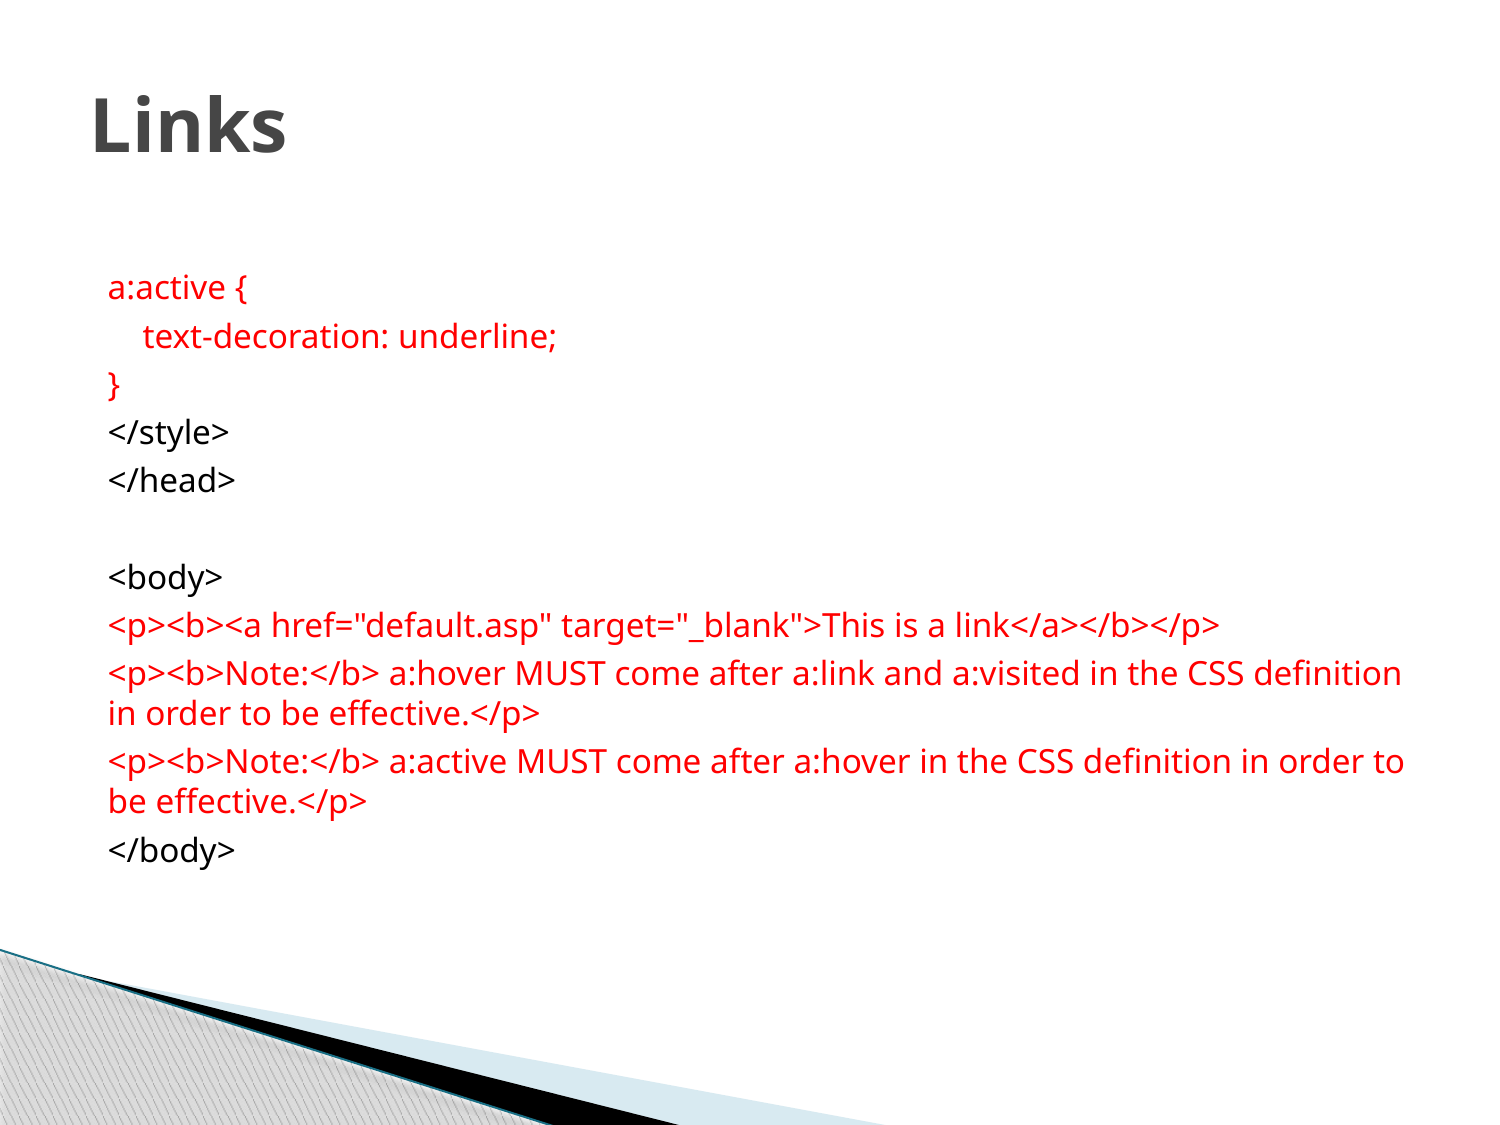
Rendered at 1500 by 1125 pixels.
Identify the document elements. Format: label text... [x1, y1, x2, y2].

title Links [75, 45, 1425, 200]
list a:active { text-decoration: underline; } </style> </head> <body> <p><b><a href="default.asp" target="_blank">This is a link</a></b></p> <p><b>Note:</b> a:hover MUST come after a:link and a:visited in the CSS definition in order to be effective.</p> <p><b>Note:</b> a:active MUST come after a:hover in the CSS definition in order to be effective.</p> </body> [75, 210, 1425, 1008]
